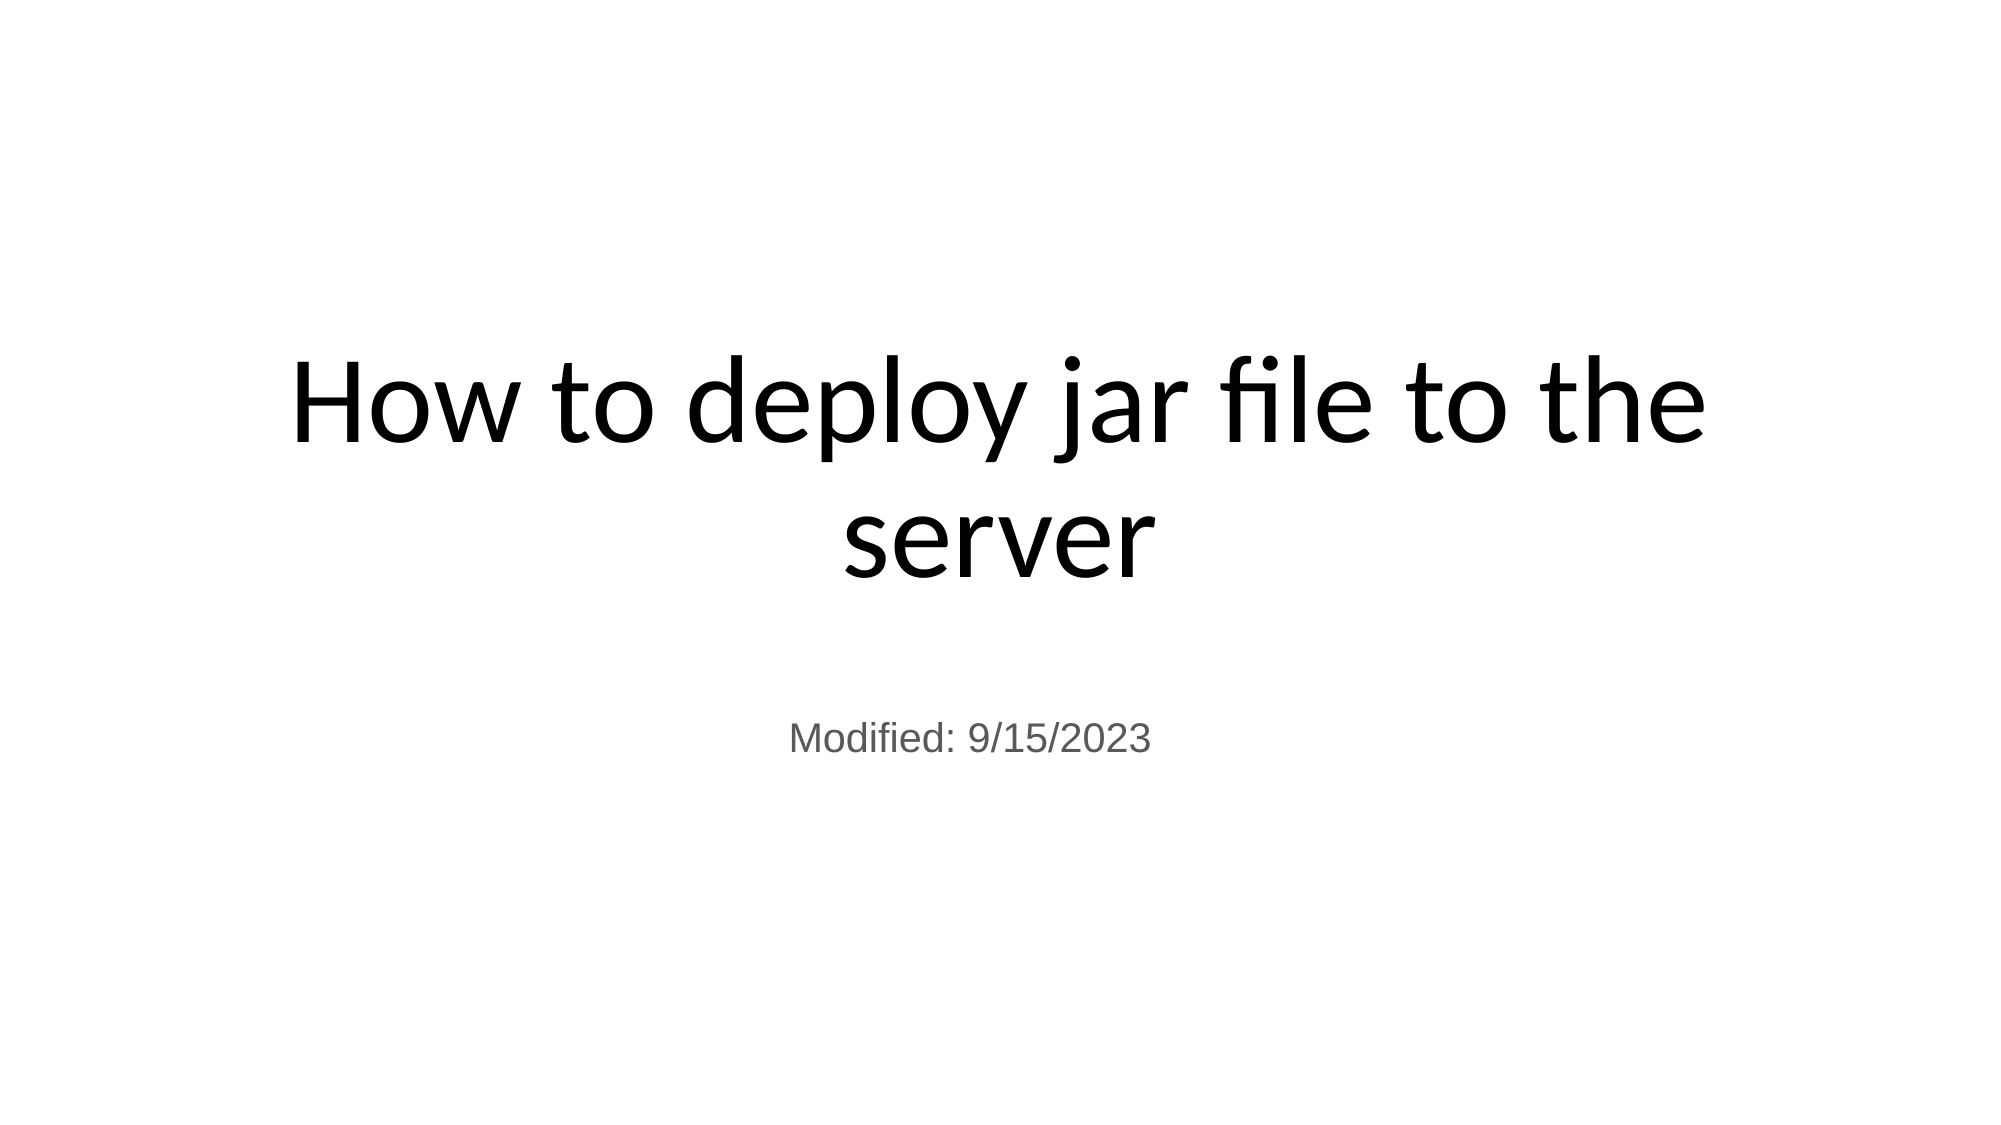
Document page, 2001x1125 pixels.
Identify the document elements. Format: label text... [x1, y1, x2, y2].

title How to deploy jar file to the server [249, 220, 1750, 613]
text_box Modified: 9/15/2023 [271, 646, 1670, 777]
